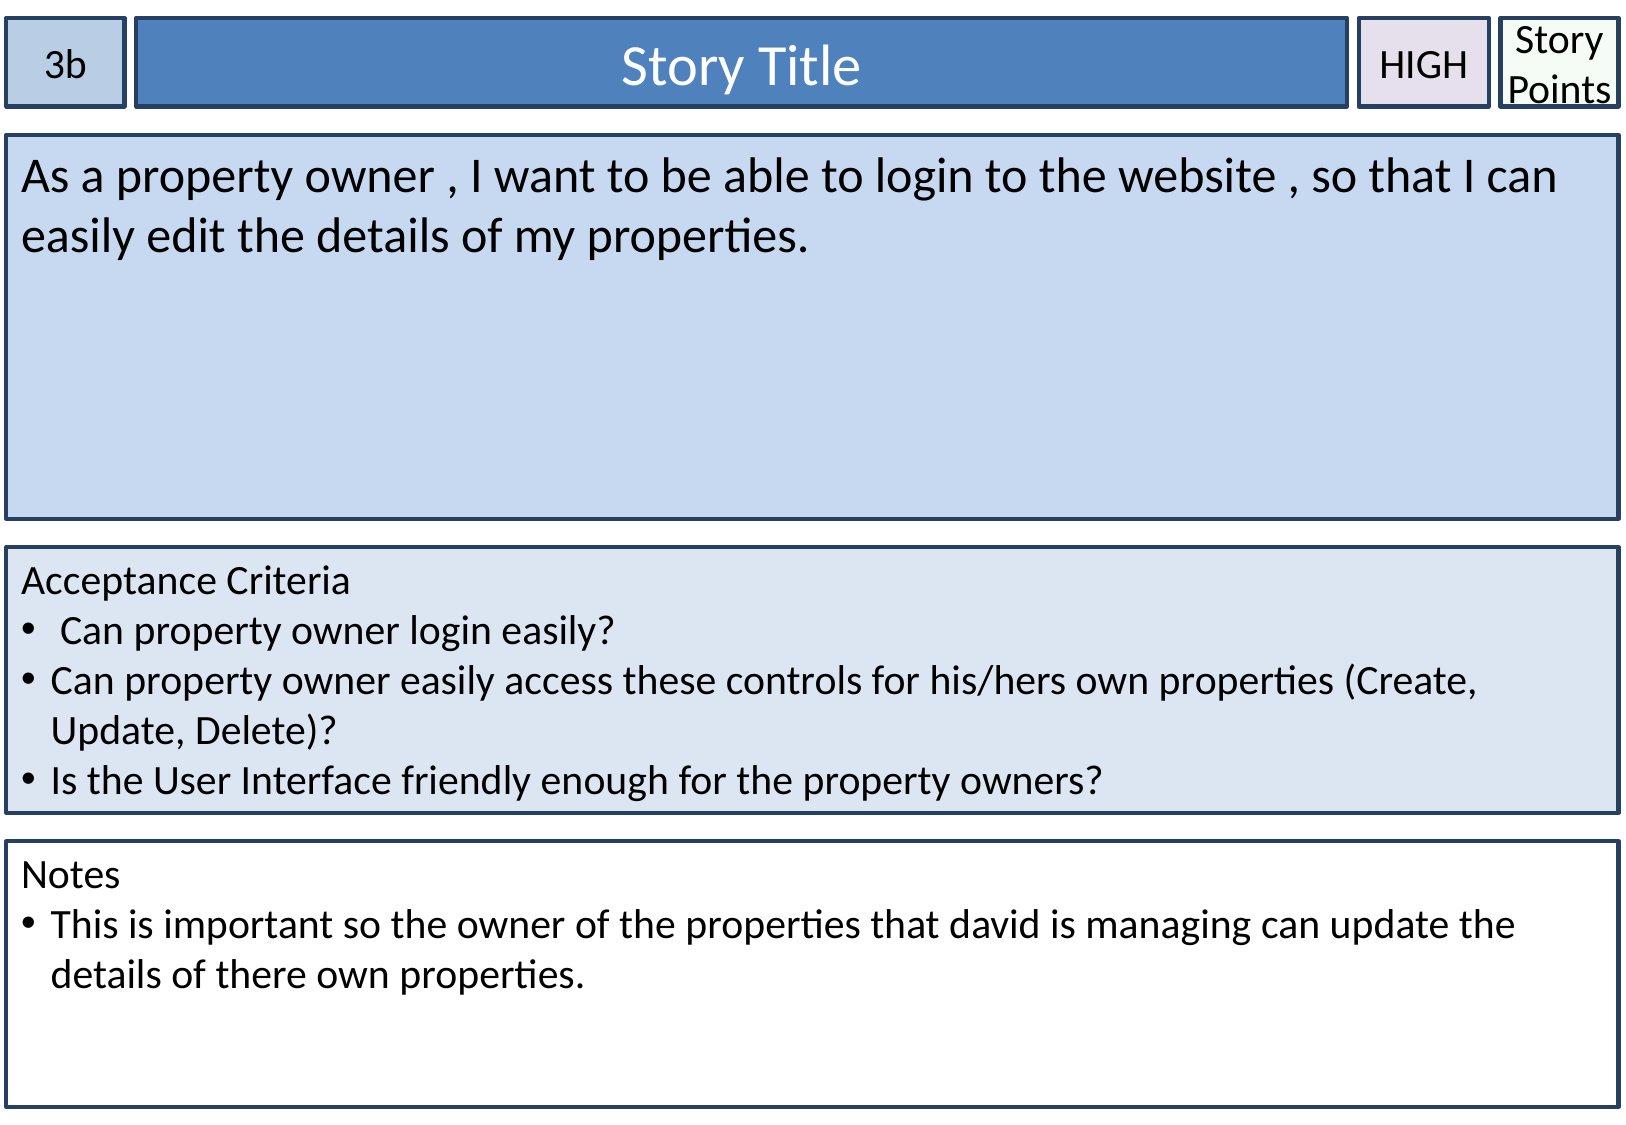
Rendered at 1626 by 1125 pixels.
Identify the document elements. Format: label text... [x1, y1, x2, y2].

text_box Notes This is important so the owner of the properties that david is managing can update the details of there own properties. [4, 839, 1621, 1109]
text_box HIGH [1357, 16, 1491, 109]
text_box As a property owner , I want to be able to login to the website , so that I can easily edit the details of my properties. [4, 133, 1621, 521]
text_box 3b [4, 16, 127, 109]
text_box Story Points [1498, 16, 1621, 109]
text_box Story Title [134, 16, 1349, 109]
text_box Acceptance Criteria Can property owner login easily? Can property owner easily access these controls for his/hers own properties (Create, Update, Delete)? Is the User Interface friendly enough for the property owners? [4, 545, 1621, 815]
